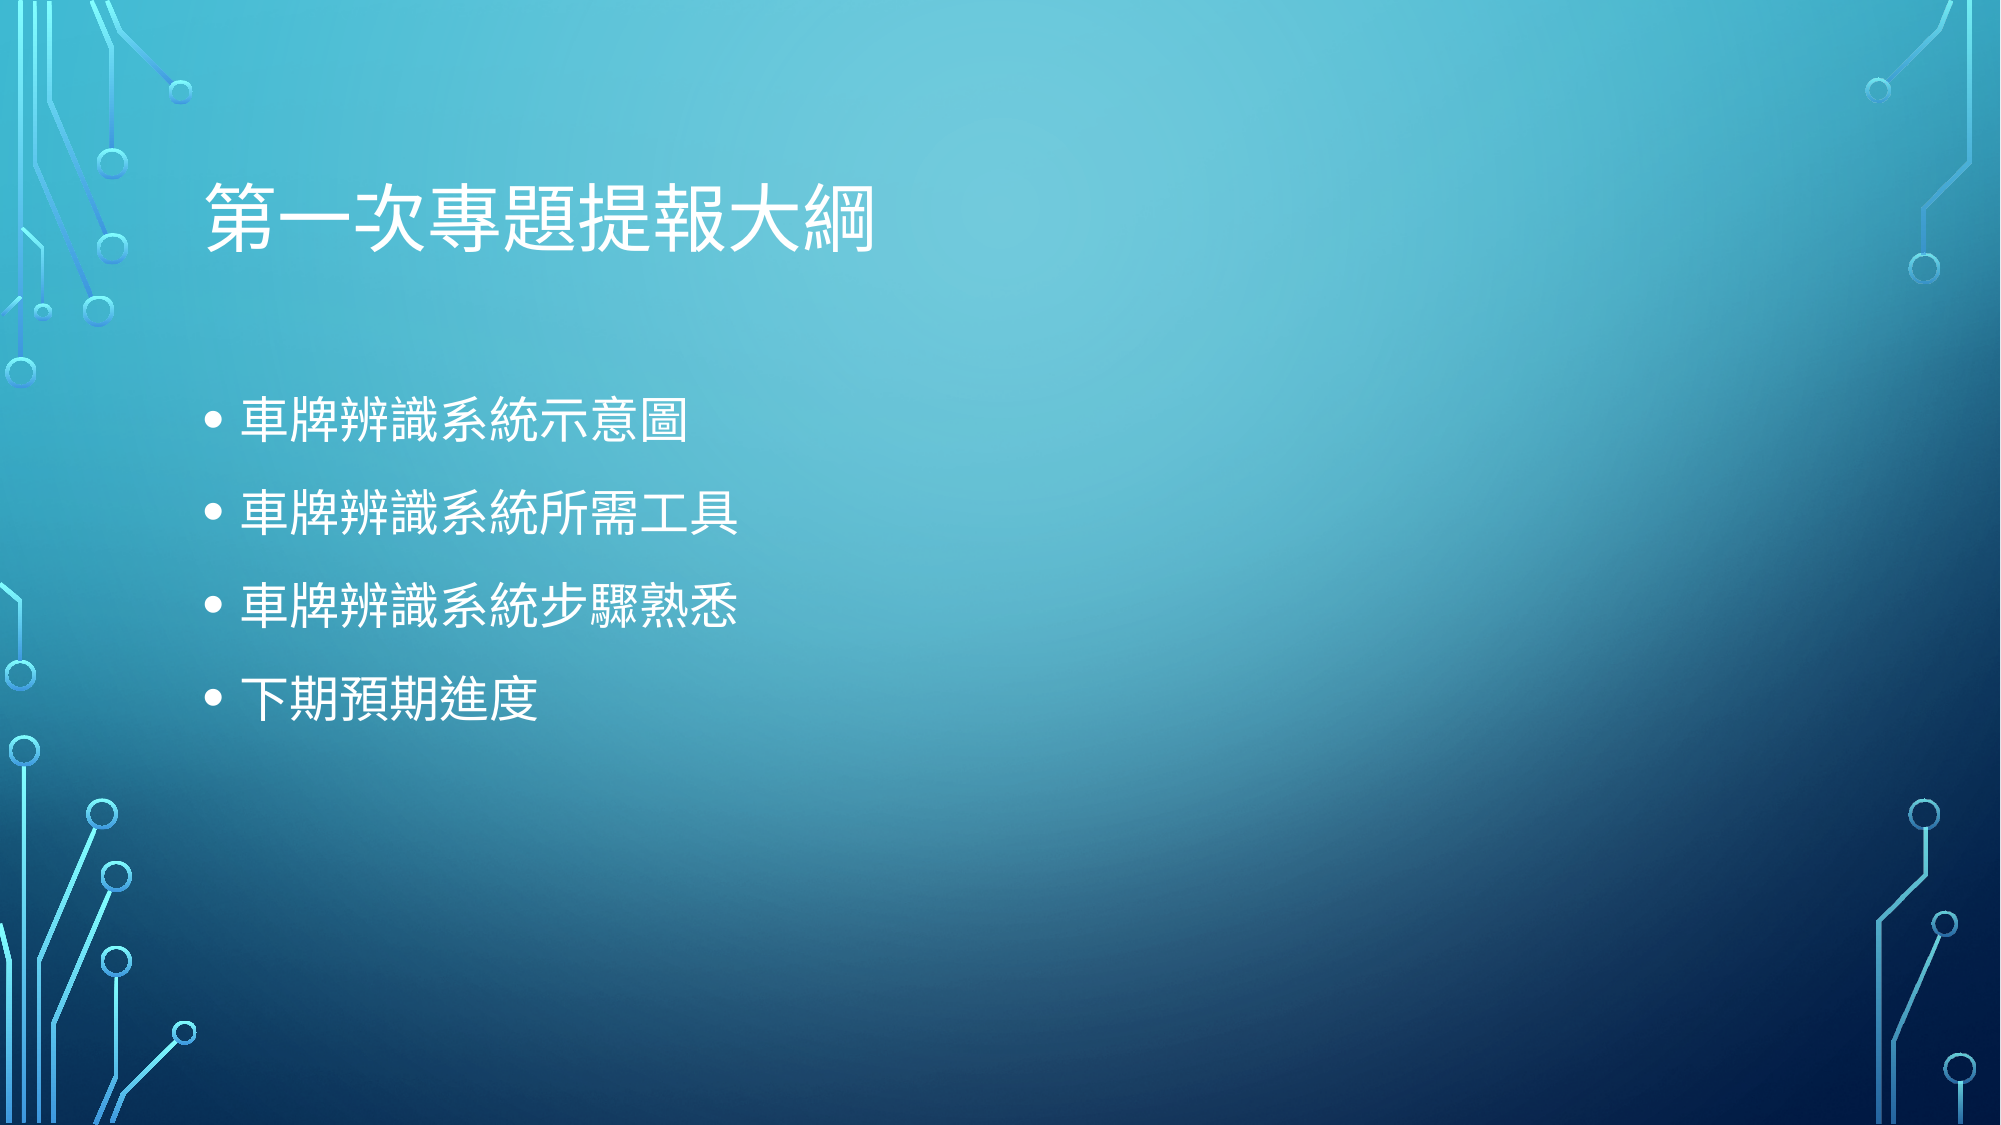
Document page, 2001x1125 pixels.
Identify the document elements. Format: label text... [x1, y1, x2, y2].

title 第一次專題提報大綱 [187, 101, 1813, 344]
list 車牌辨識系統示意圖 車牌辨識系統所需工具 車牌辨識系統步驟熟悉 下期預期進度 [187, 369, 1813, 950]
